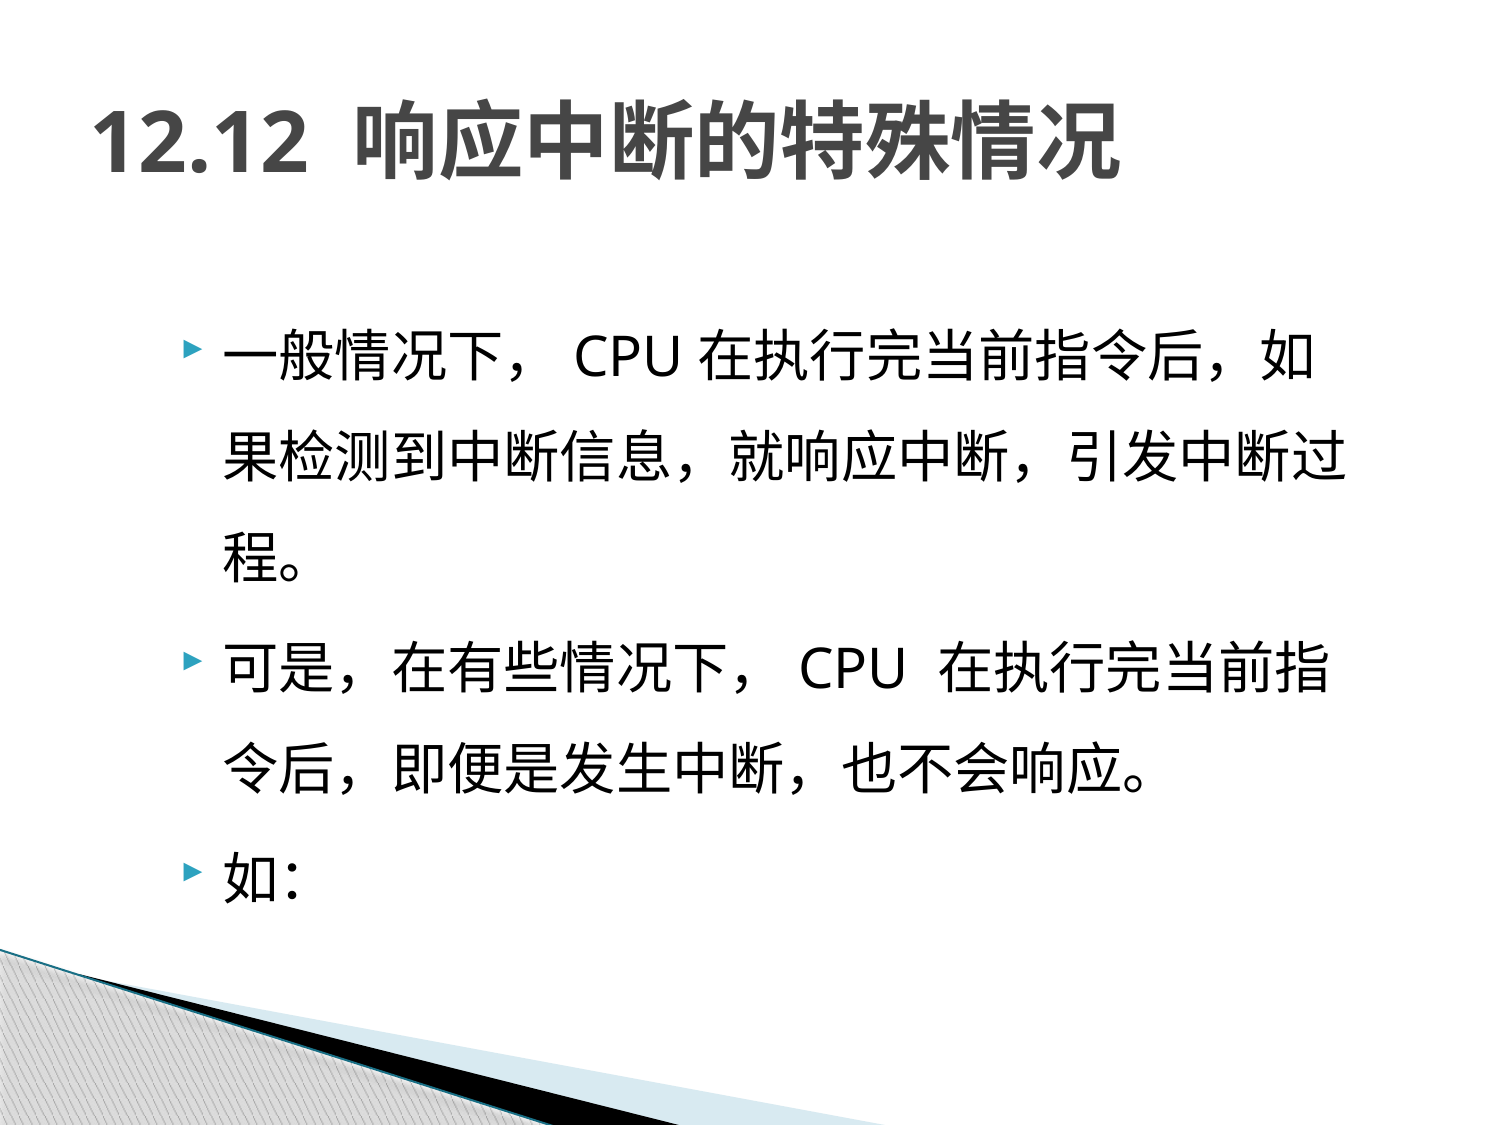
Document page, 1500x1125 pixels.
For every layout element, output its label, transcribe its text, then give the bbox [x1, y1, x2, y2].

list 一般情况下，CPU在执行完当前指令后，如果检测到中断信息，就响应中断，引发中断过程。 可是，在有些情况下，CPU 在执行完当前指令后，即便是发生中断，也不会响应。 如： [147, 278, 1367, 1023]
title 12.12 响应中断的特殊情况 [75, 45, 1425, 233]
